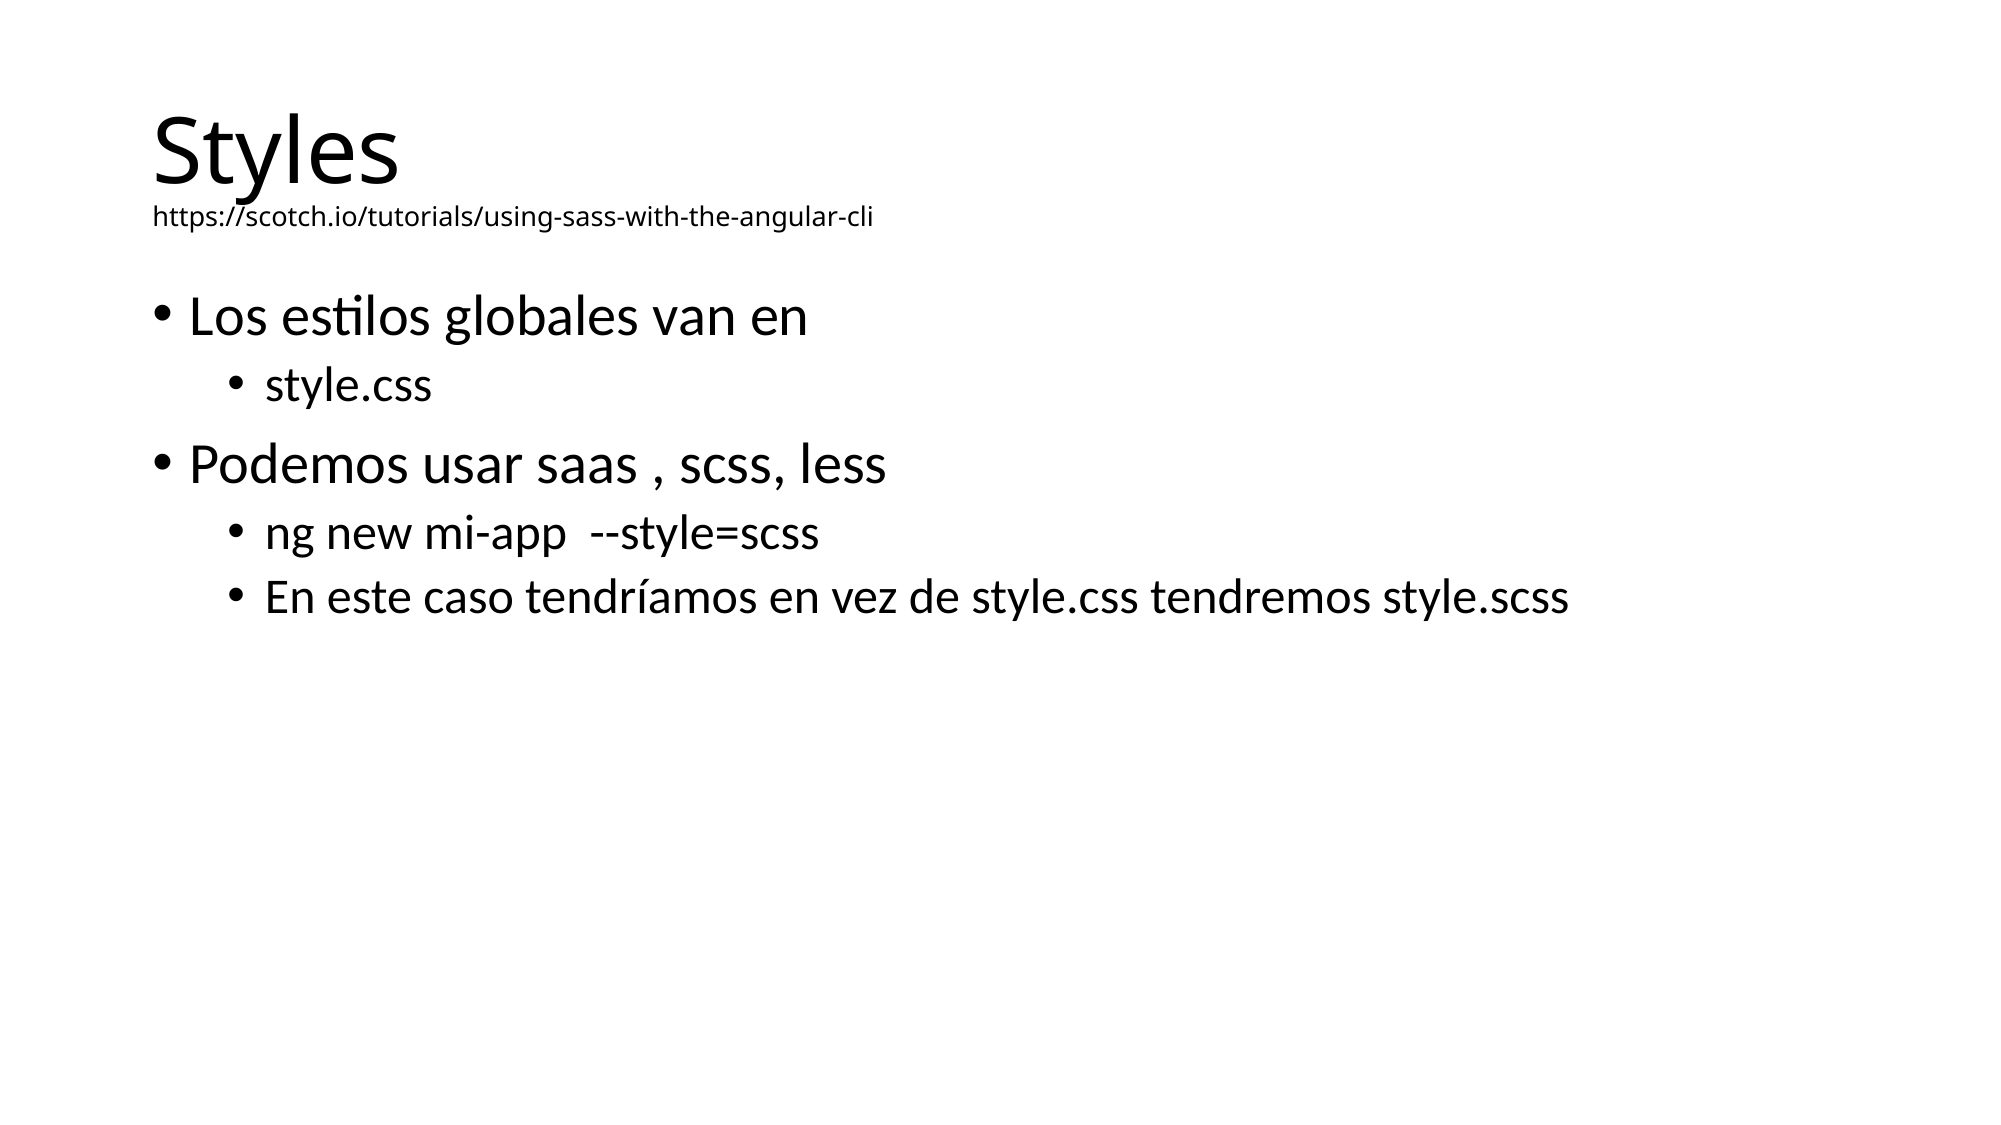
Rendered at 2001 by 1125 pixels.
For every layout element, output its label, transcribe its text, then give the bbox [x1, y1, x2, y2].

list Los estilos globales van en style.css Podemos usar saas , scss, less ng new mi-app --style=scss En este caso tendríamos en vez de style.css tendremos style.scss [137, 277, 1863, 1014]
title Styles https://scotch.io/tutorials/using-sass-with-the-angular-cli [137, 59, 1863, 277]
